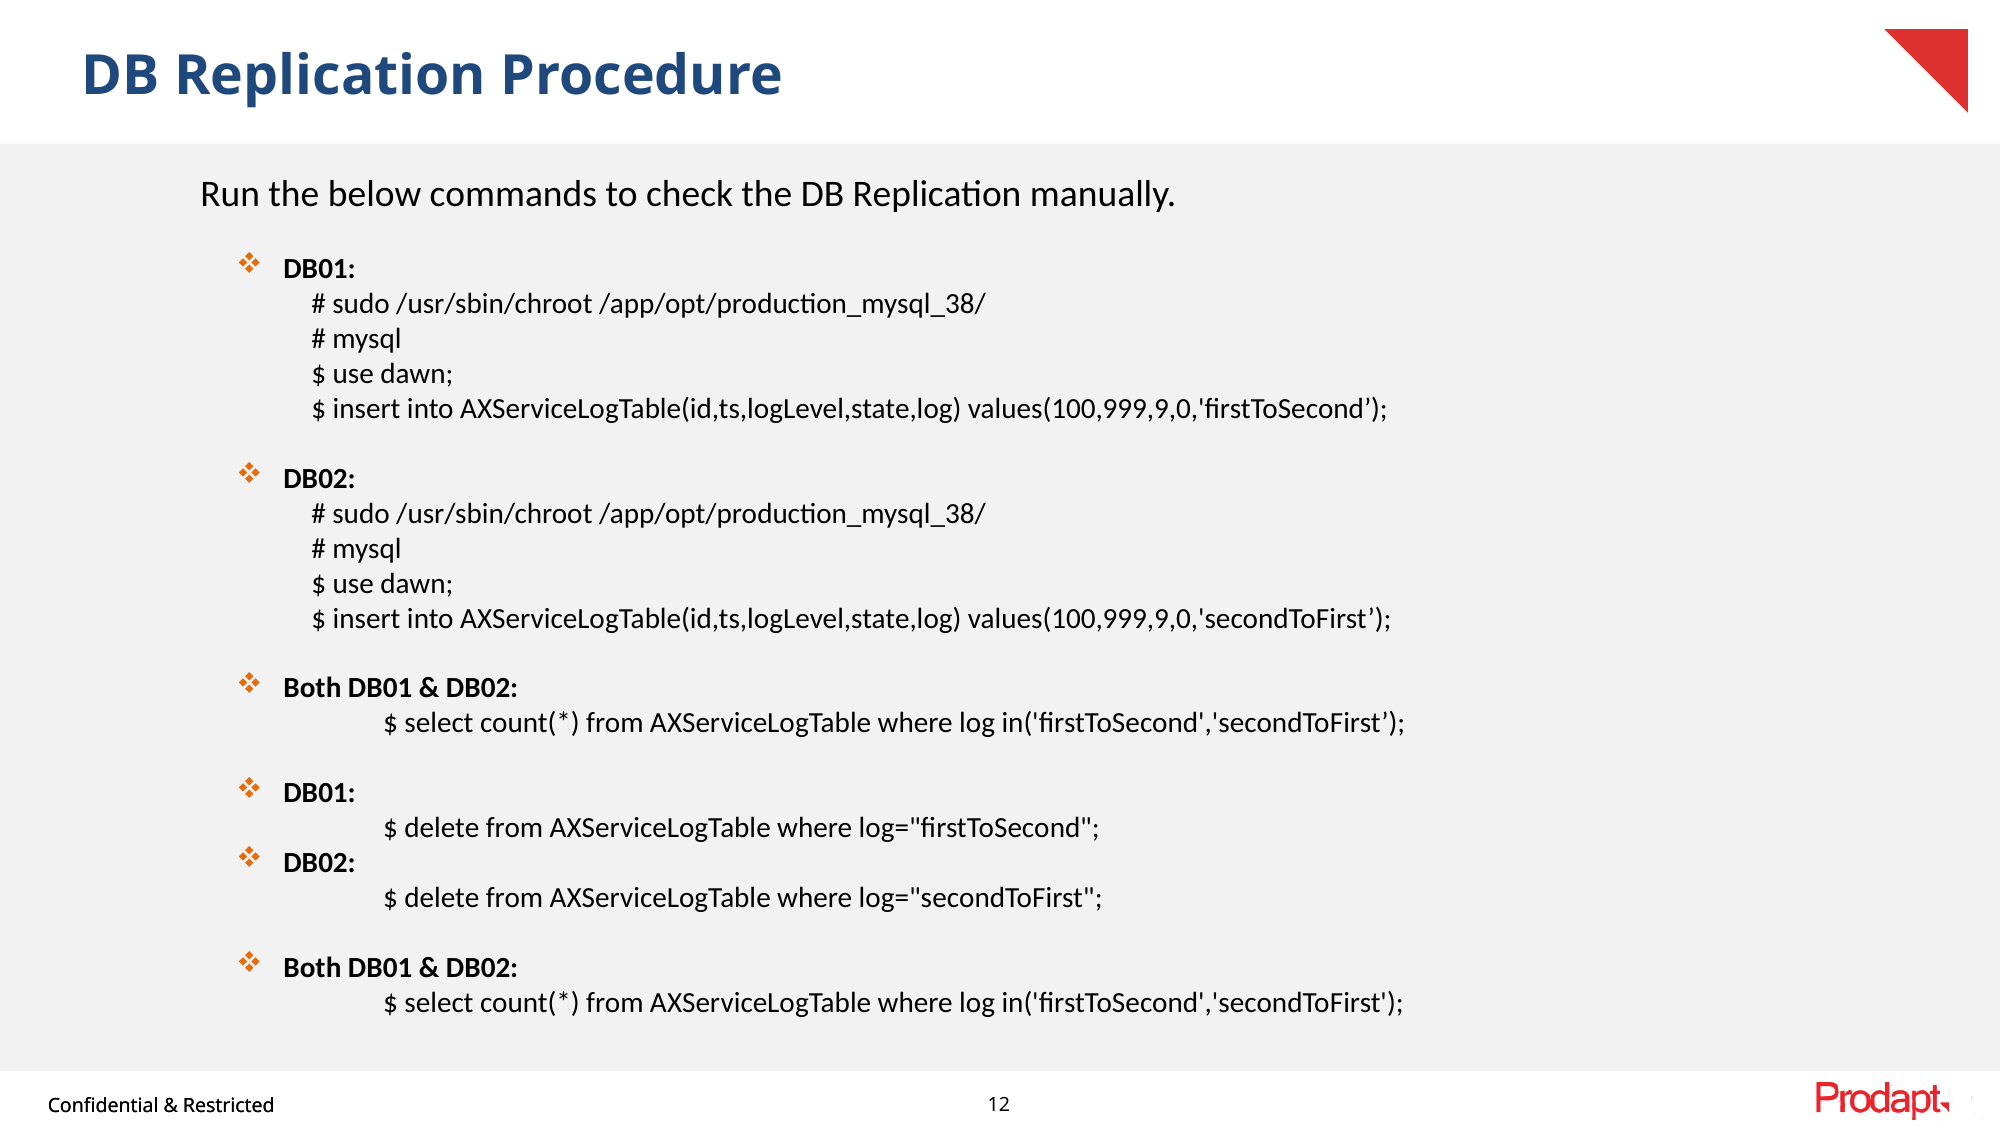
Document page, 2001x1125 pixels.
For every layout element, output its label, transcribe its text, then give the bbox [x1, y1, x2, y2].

slide_number 12 [957, 1089, 1041, 1121]
text_box Run the below commands to check the DB Replication manually. DB01: # sudo /usr/sbin/chroot /app/opt/production_mysql_38/ # mysql $ use dawn; $ insert into AXServiceLogTable(id,ts,logLevel,state,log) values(100,999,9,0,'firstToSecond’); DB02: # sudo /usr/sbin/chroot /app/opt/production_mysql_38/ # mysql $ use dawn; $ insert into AXServiceLogTable(id,ts,logLevel,state,log) values(100,999,9,0,'secondToFirst’); Both DB01 & DB02: $ select count(*) from AXServiceLogTable where log in('firstToSecond','secondToFirst’); DB01: $ delete from AXServiceLogTable where log="firstToSecond"; DB02: $ delete from AXServiceLogTable where log="secondToFirst"; Both DB01 & DB02: $ select count(*) from AXServiceLogTable where log in('firstToSecond','secondToFirst'); [71, 161, 1542, 1026]
title DB Replication Procedure [66, 0, 1950, 144]
picture [1813, 1079, 1982, 1125]
